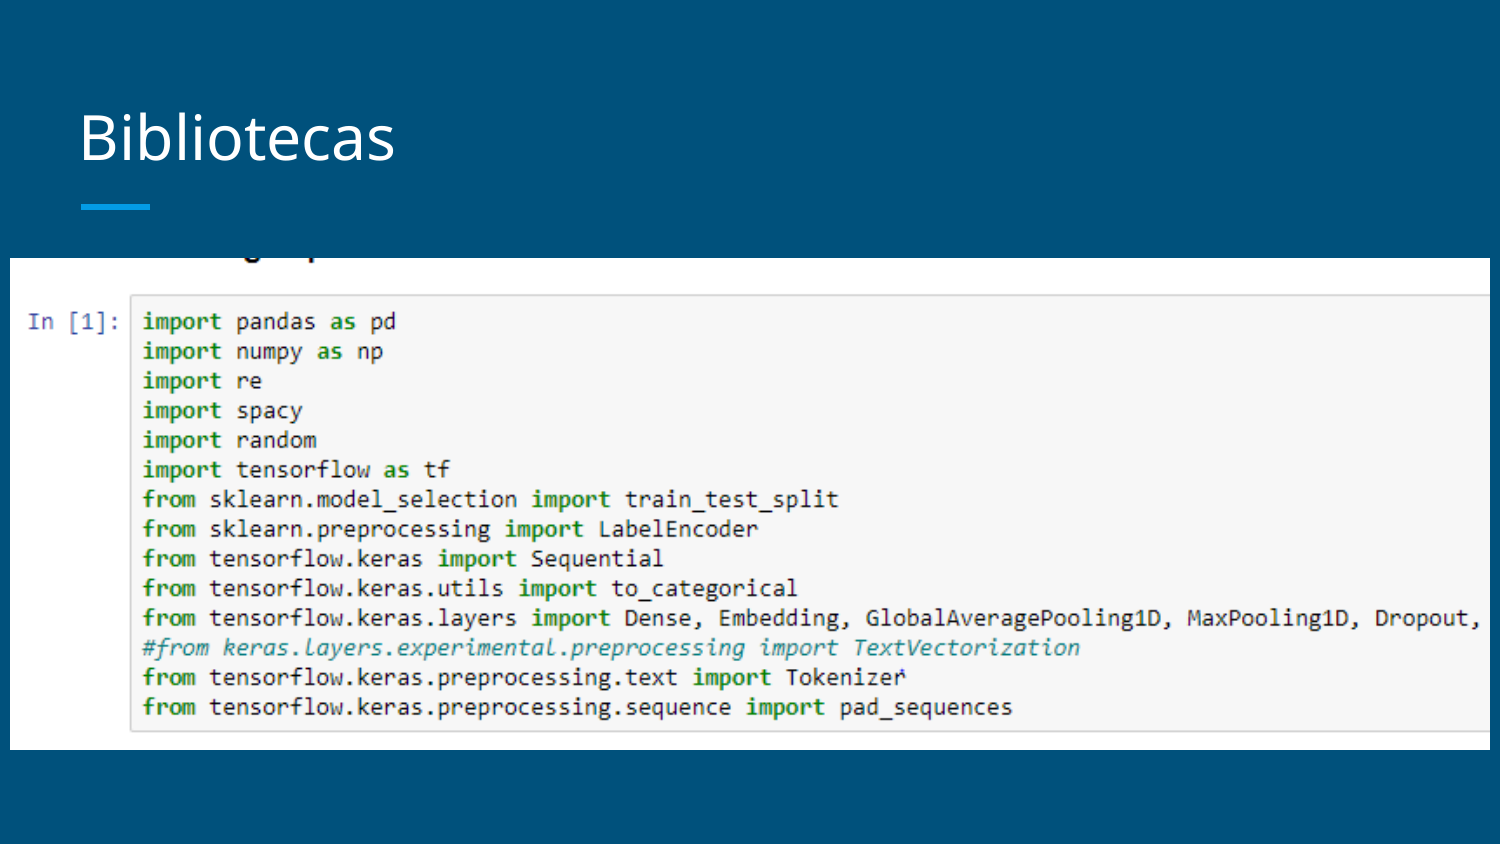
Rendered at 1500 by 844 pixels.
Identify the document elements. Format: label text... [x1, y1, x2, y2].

picture [11, 259, 1489, 749]
title Bibliotecas [63, 75, 1437, 188]
